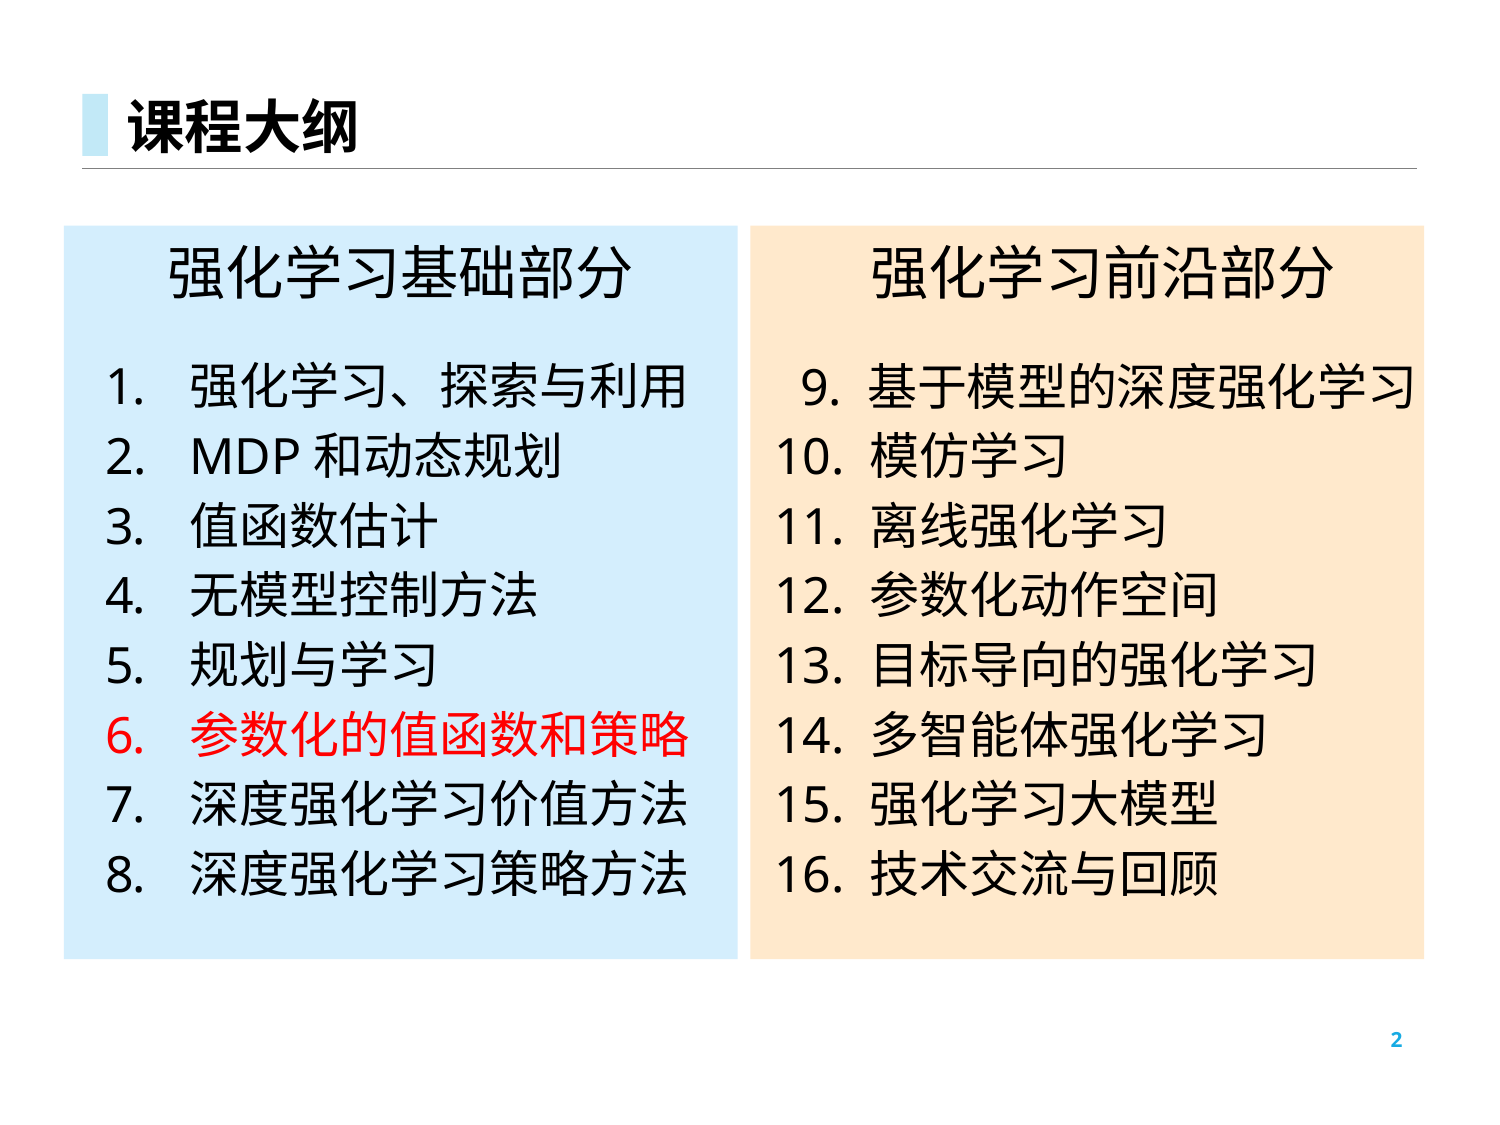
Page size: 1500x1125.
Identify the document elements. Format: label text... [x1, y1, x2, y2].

text_box [63, 225, 739, 960]
text_box 强化学习前沿部分 [855, 229, 1351, 314]
text_box 强化学习基础部分 [147, 229, 654, 314]
text_box 强化学习、探索与利用 MDP和动态规划 值函数估计 无模型控制方法 规划与学习 参数化的值函数和策略 深度强化学习价值方法 深度强化学习策略方法 [90, 354, 728, 984]
text_box [749, 225, 1425, 960]
text_box 9. 基于模型的深度强化学习 10. 模仿学习 11. 离线强化学习 12. 参数化动作空间 13. 目标导向的强化学习 14. 多智能体强化学习 15. 强化学习大模型 16. 技术交流与回顾 [759, 354, 1447, 994]
slide_number 2 [1059, 1023, 1418, 1058]
title 课程大纲 [111, 77, 1447, 169]
